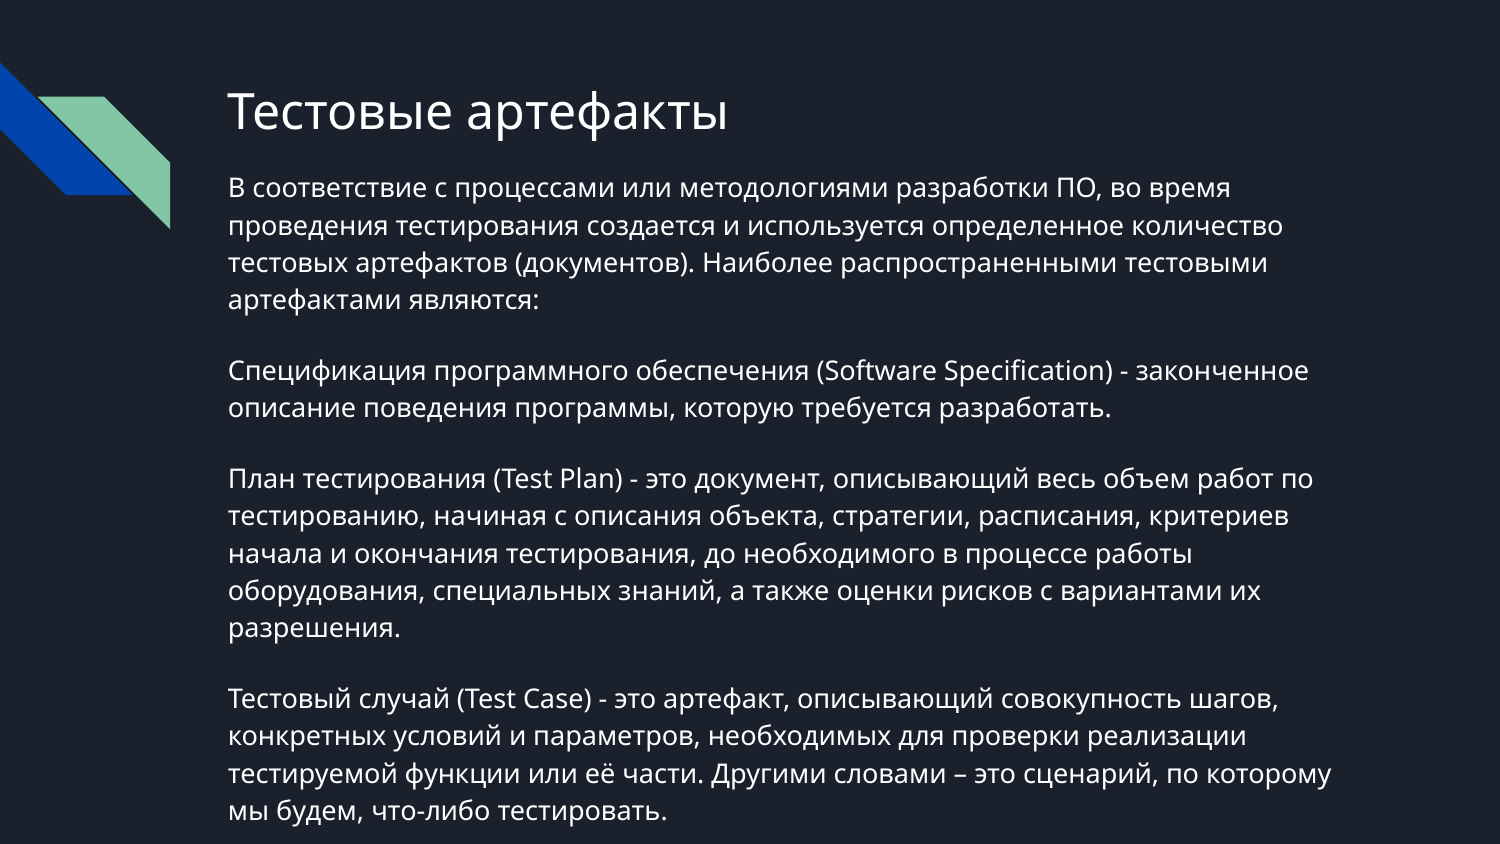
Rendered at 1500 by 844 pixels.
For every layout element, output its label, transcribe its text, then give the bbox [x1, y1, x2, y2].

list В соответствие с процессами или методологиями разработки ПО, во время проведения тестирования создается и используется определенное количество тестовых артефактов (документов). Наиболее распространенными тестовыми артефактами являются: Спецификация программного обеспечения (Software Specification) - законченное описание поведения программы, которую требуется разработать. План тестирования (Test Plan) - это документ, описывающий весь объем работ по тестированию, начиная с описания объекта, стратегии, расписания, критериев начала и окончания тестирования, до необходимого в процессе работы оборудования, специальных знаний, а также оценки рисков с вариантами их разрешения. Тестовый случай (Test Case) - это артефакт, описывающий совокупность шагов, конкретных условий и параметров, необходимых для проверки реализации тестируемой функции или её части. Другими словами – это сценарий, по которому мы будем, что-либо тестировать. [212, 151, 1368, 735]
title Тестовые артефакты [212, 64, 1368, 151]
